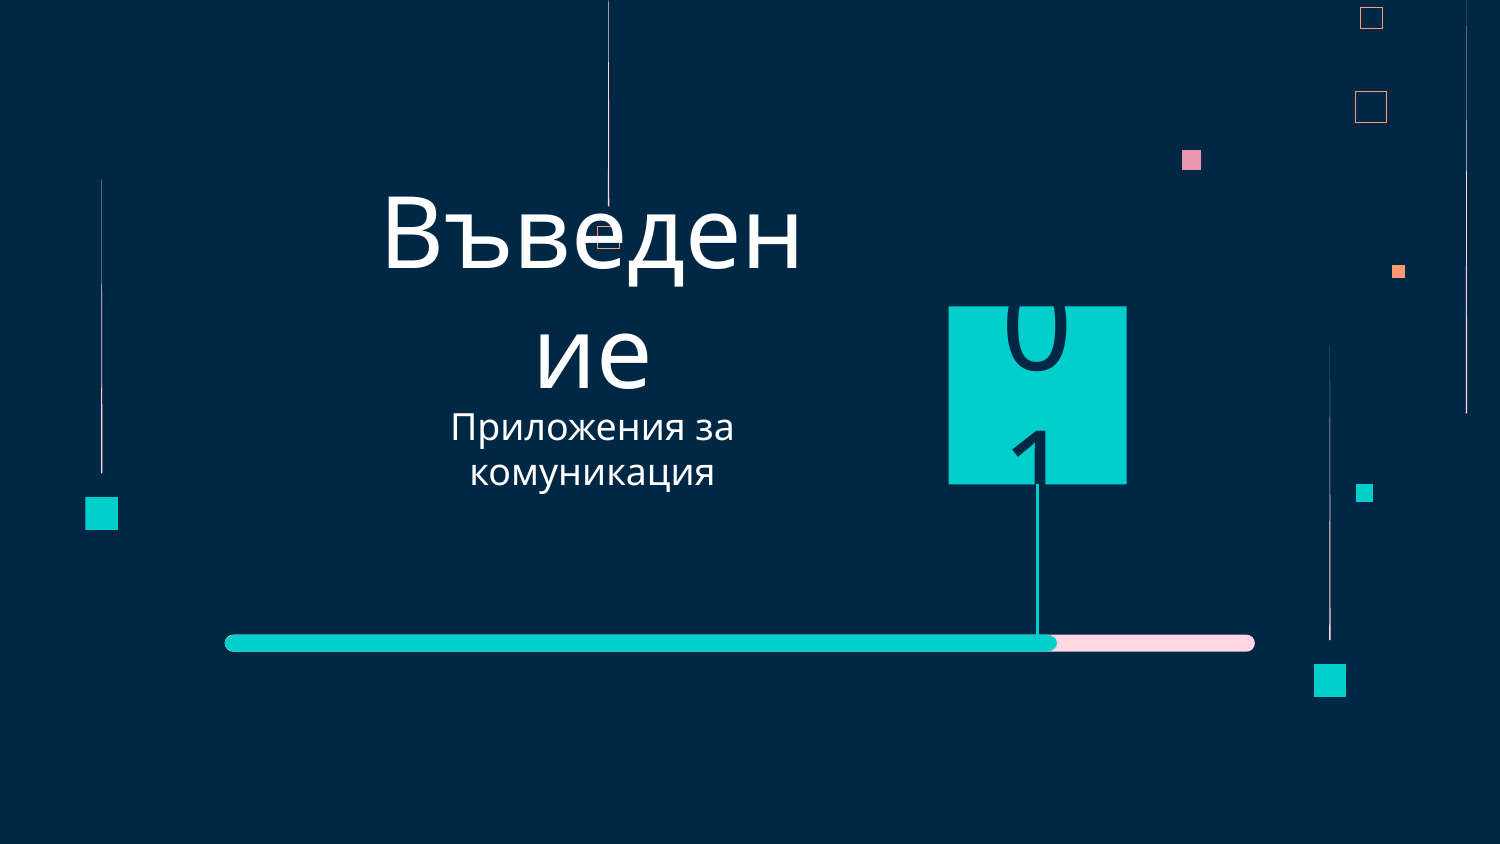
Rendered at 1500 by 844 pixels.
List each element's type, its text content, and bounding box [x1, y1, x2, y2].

text_box [224, 634, 1058, 652]
text_box [1049, 634, 1255, 652]
title 01 [957, 348, 1119, 443]
title Въведение [333, 285, 852, 424]
subtitle Приложения за комуникация [338, 387, 847, 560]
text_box [948, 306, 1127, 485]
